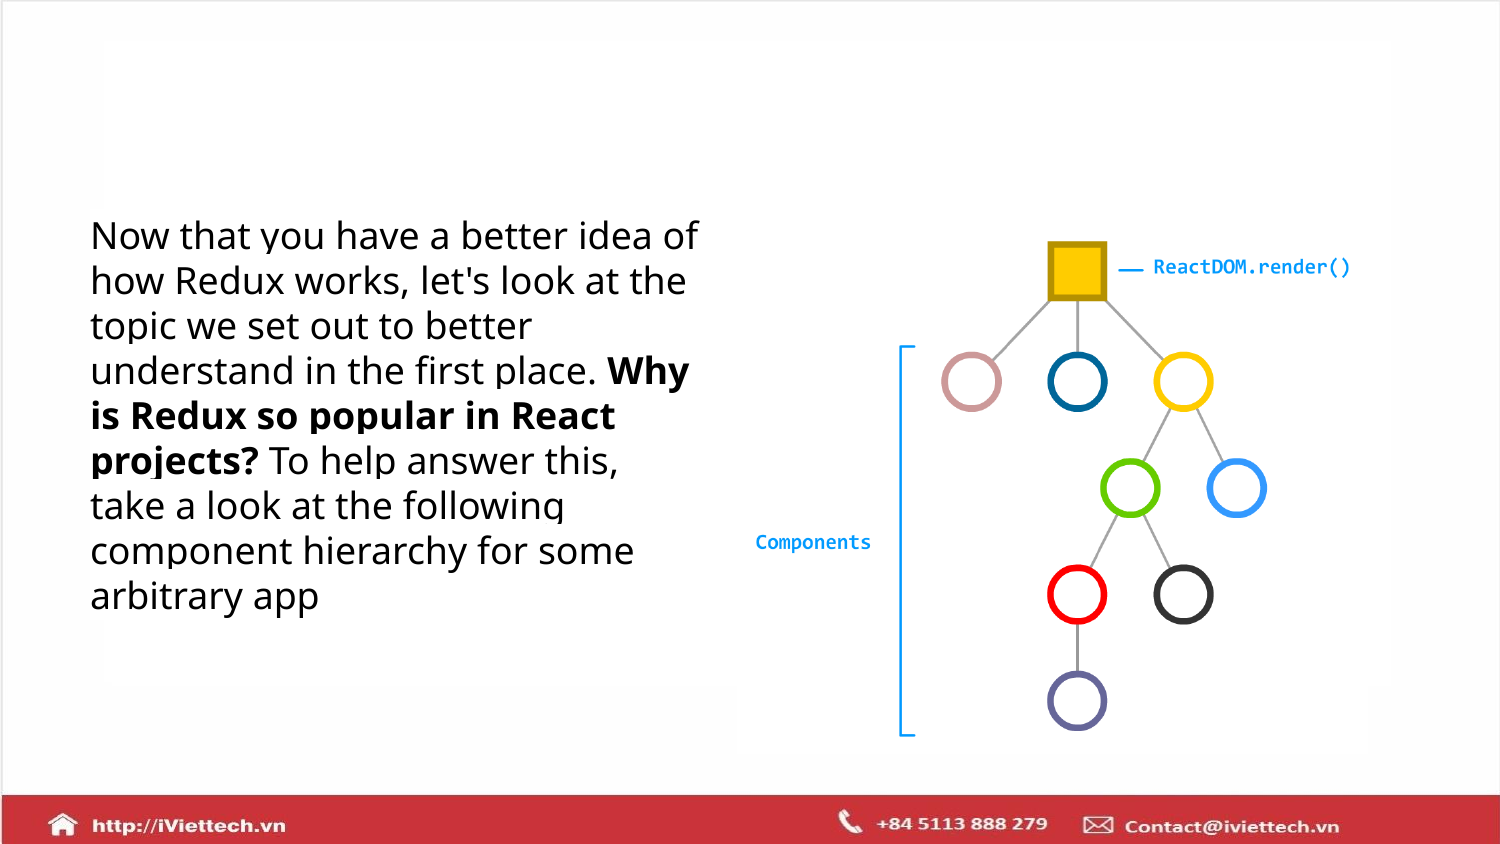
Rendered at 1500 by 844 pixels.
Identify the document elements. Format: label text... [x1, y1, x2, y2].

picture [0, 0, 1500, 844]
list Now that you have a better idea of how Redux works, let's look at the topic we set out to better understand in the first place. Why is Redux so popular in React projects? To help answer this, take a look at the following component hierarchy for some arbitrary app [75, 196, 716, 754]
